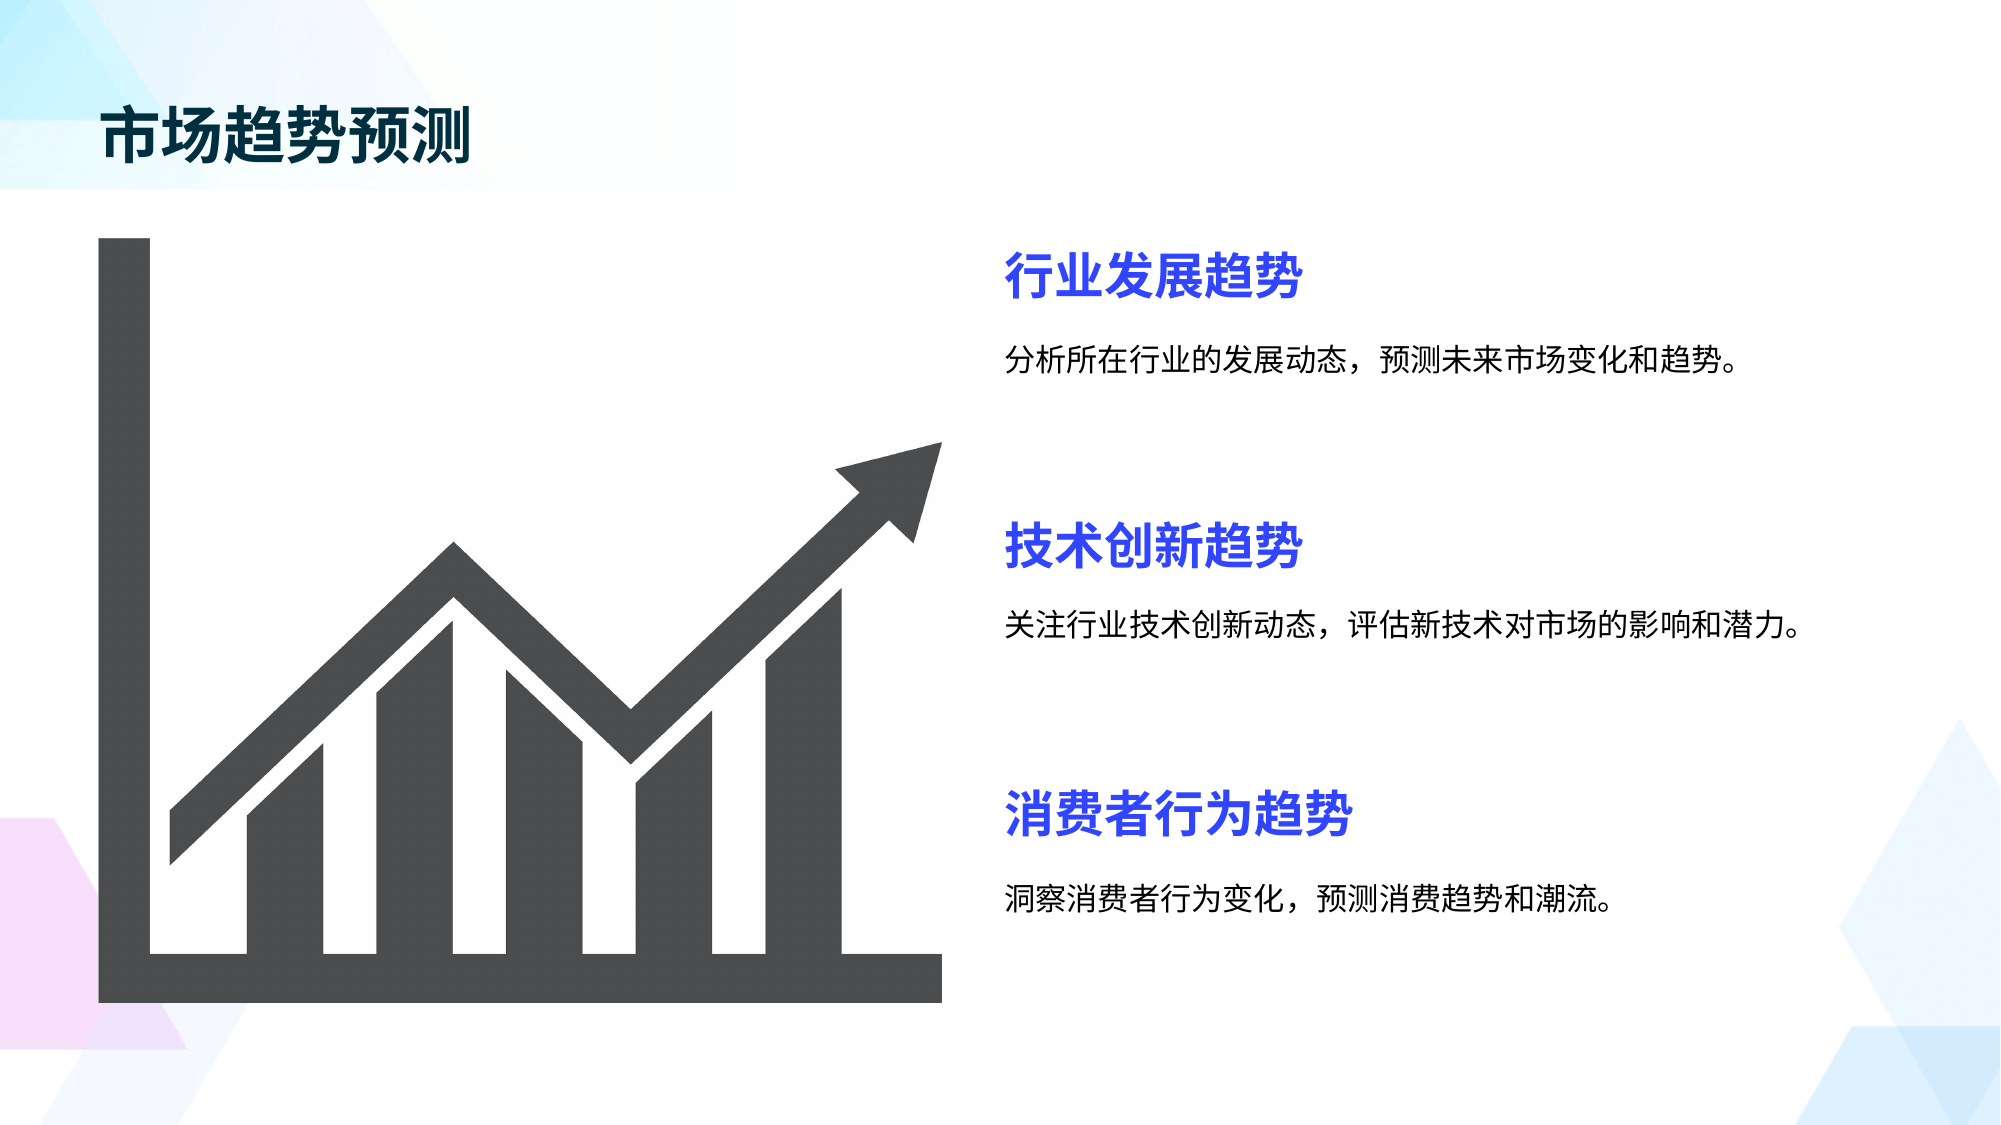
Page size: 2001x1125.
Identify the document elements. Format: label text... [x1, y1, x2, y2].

text_box 市场趋势预测 [78, 43, 1922, 194]
text_box 技术创新趋势 [985, 512, 1817, 584]
text_box 行业发展趋势 [985, 238, 1817, 313]
picture [0, 0, 2001, 1125]
text_box 关注行业技术创新动态，评估新技术对市场的影响和潜力。 [985, 584, 1817, 726]
text_box 洞察消费者行为变化，预测消费趋势和潮流。 [985, 855, 1817, 1003]
text_box 消费者行为趋势 [985, 782, 1817, 852]
text_box 分析所在行业的发展动态，预测未来市场变化和趋势。 [985, 315, 1817, 464]
